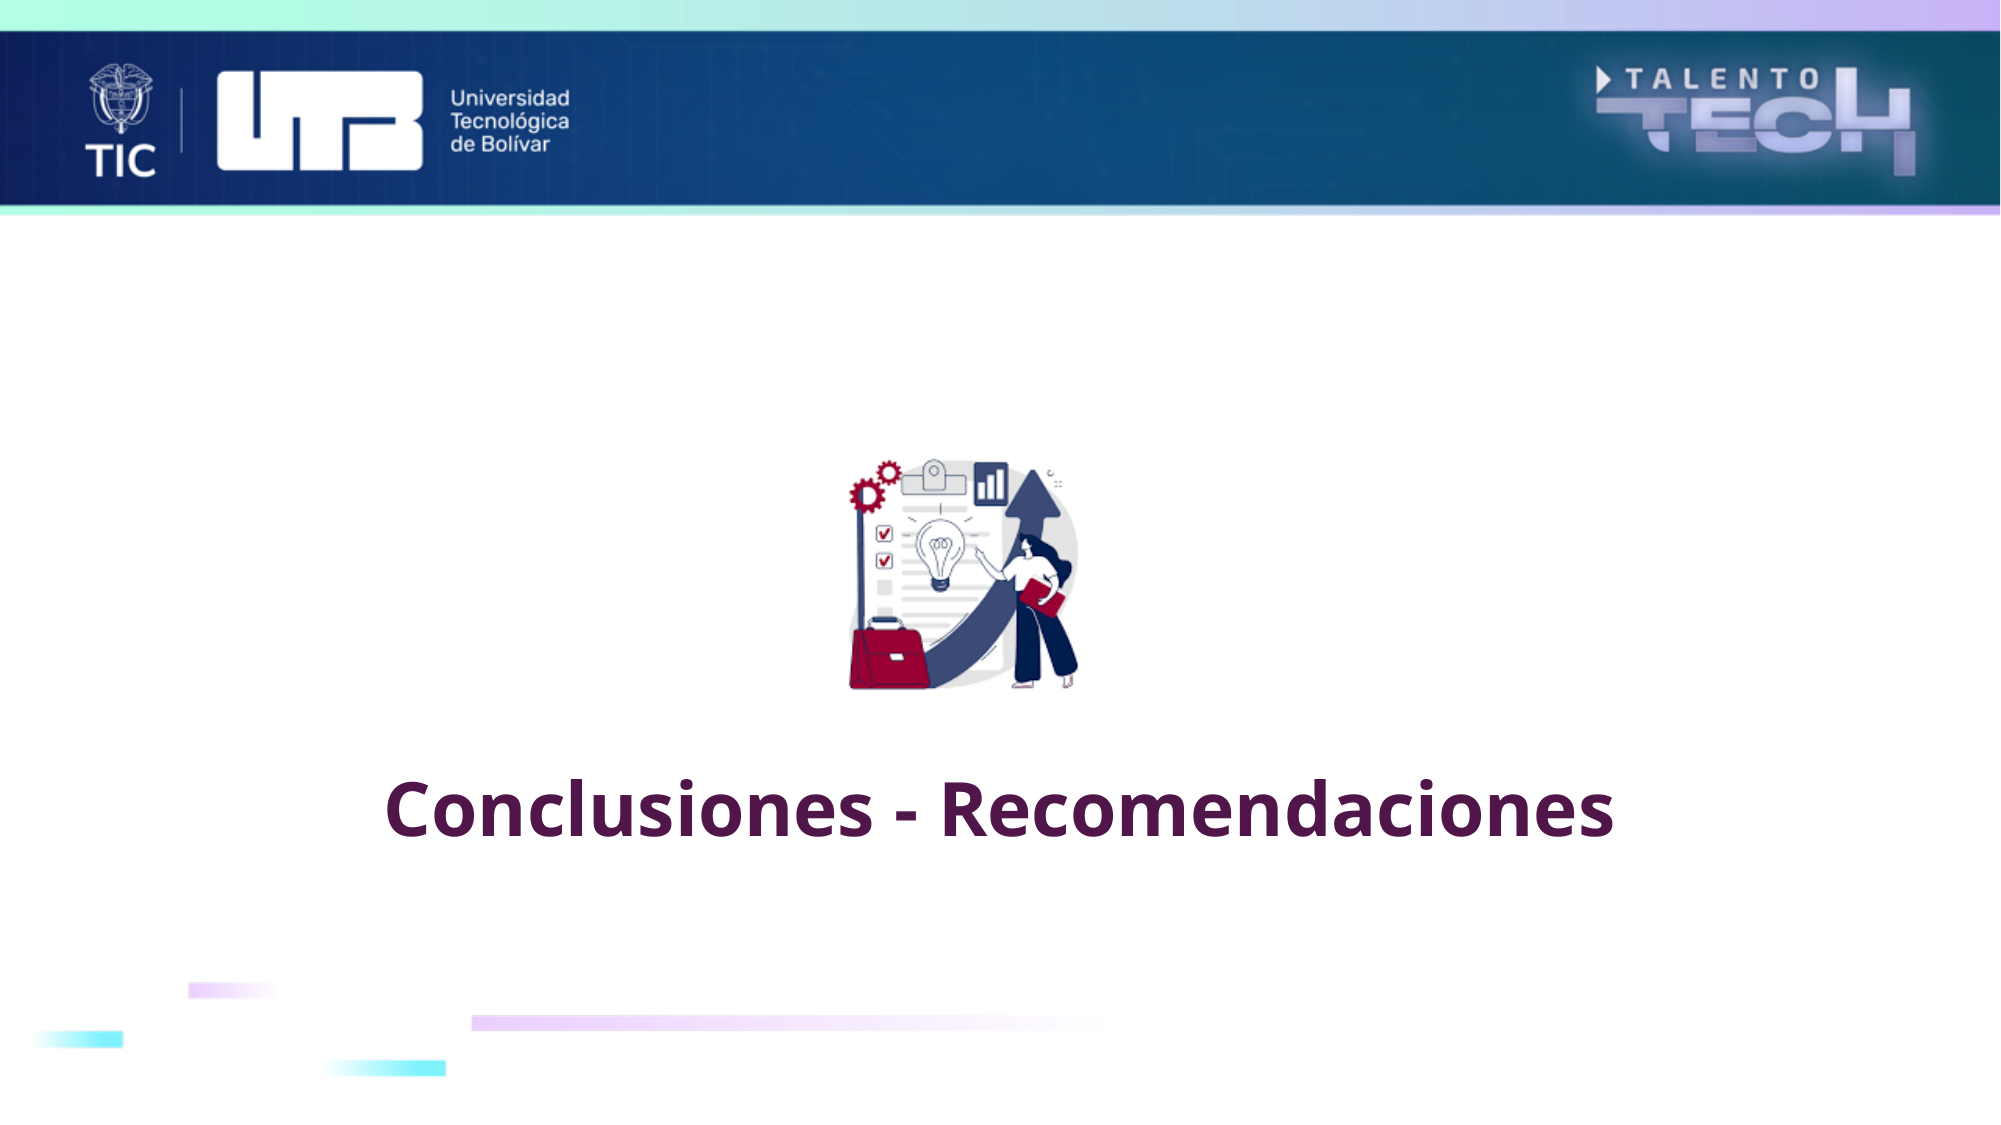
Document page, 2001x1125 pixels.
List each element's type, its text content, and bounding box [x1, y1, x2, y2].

text_box Conclusiones - Recomendaciones [368, 753, 1632, 859]
picture [0, 0, 2001, 1125]
